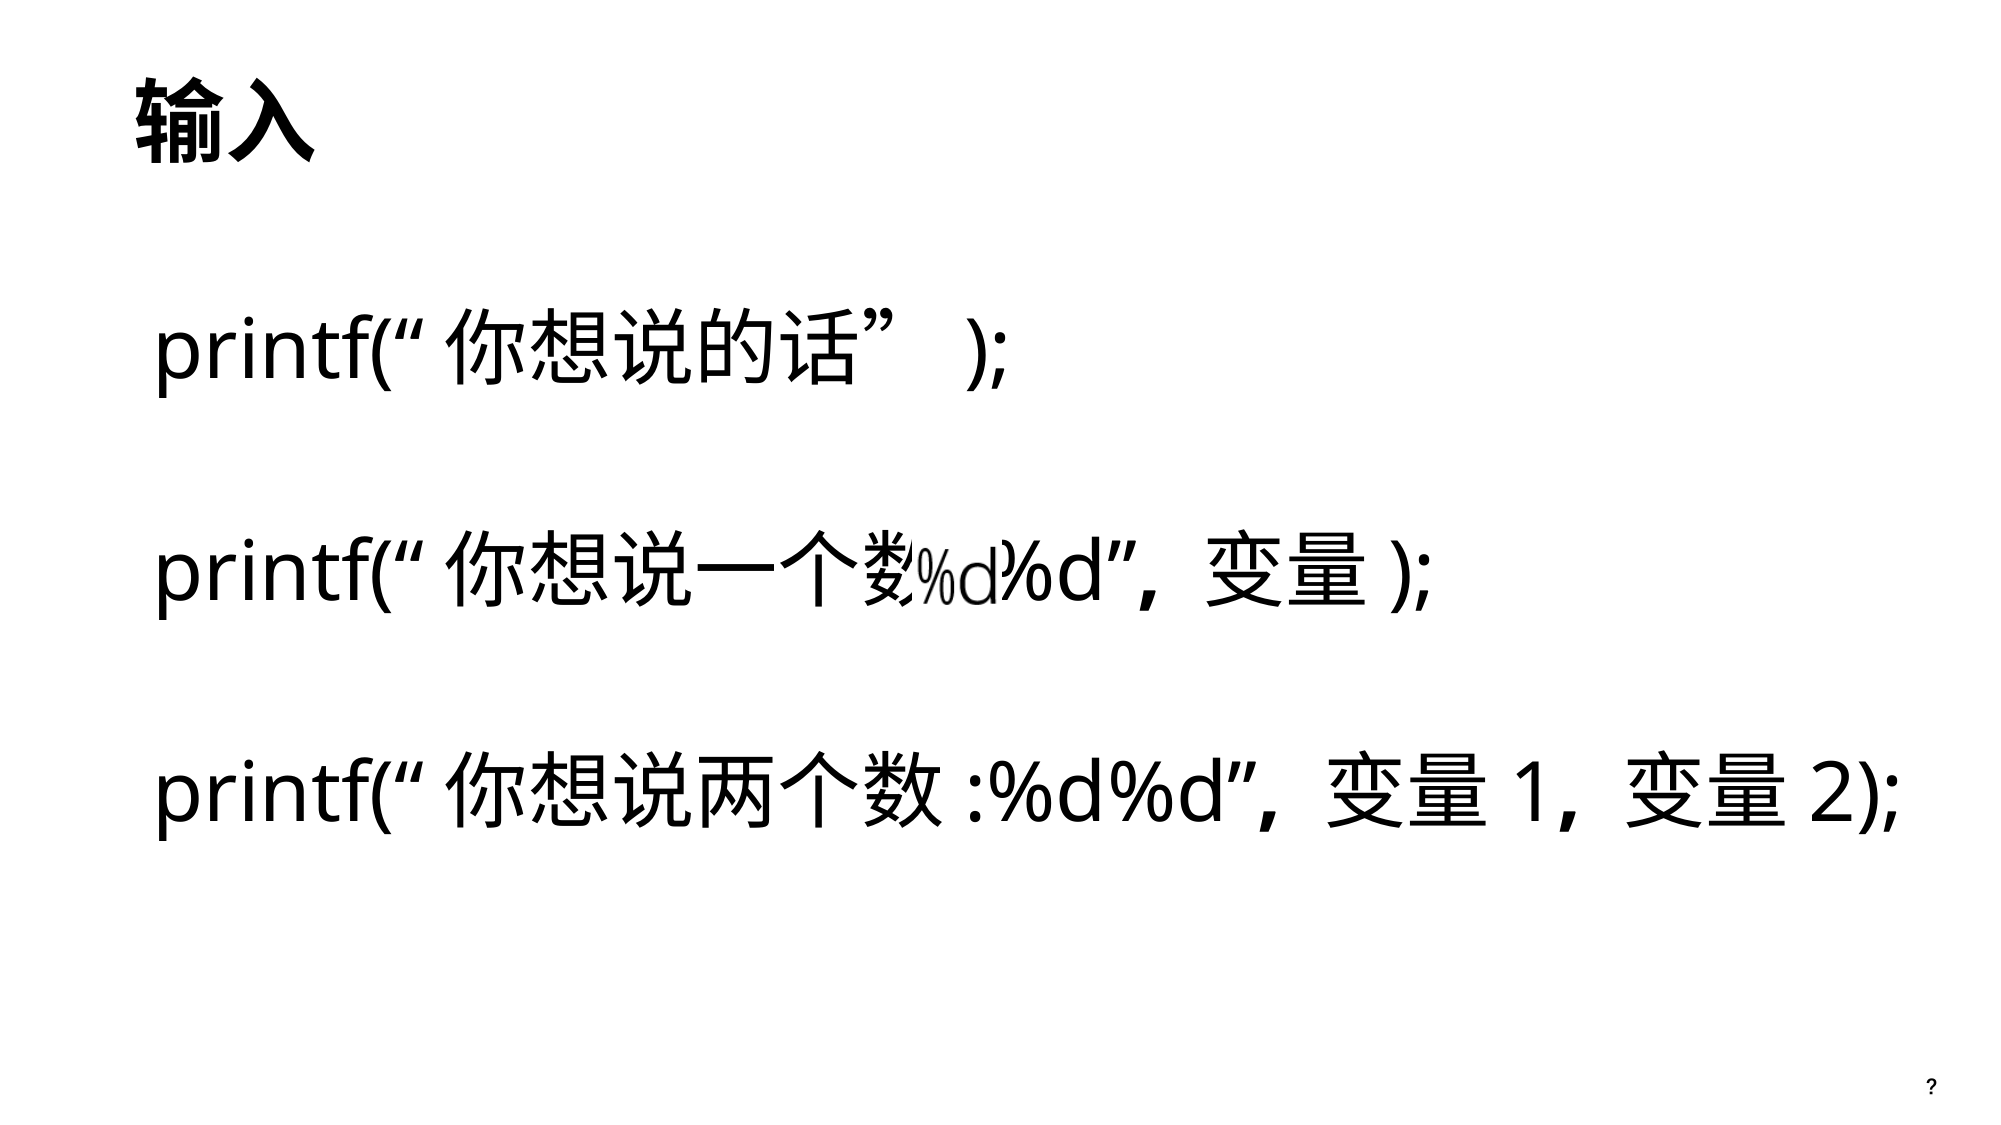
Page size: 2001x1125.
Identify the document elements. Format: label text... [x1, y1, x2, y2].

list printf(“你想说的话”); printf(“你想说一个数:%d”, 变量); printf(“你想说两个数:%d%d”, 变量1, 变量2); [137, 299, 1924, 864]
title 输入 [119, 16, 1844, 235]
picture [912, 523, 1002, 622]
picture [1923, 1075, 1940, 1096]
